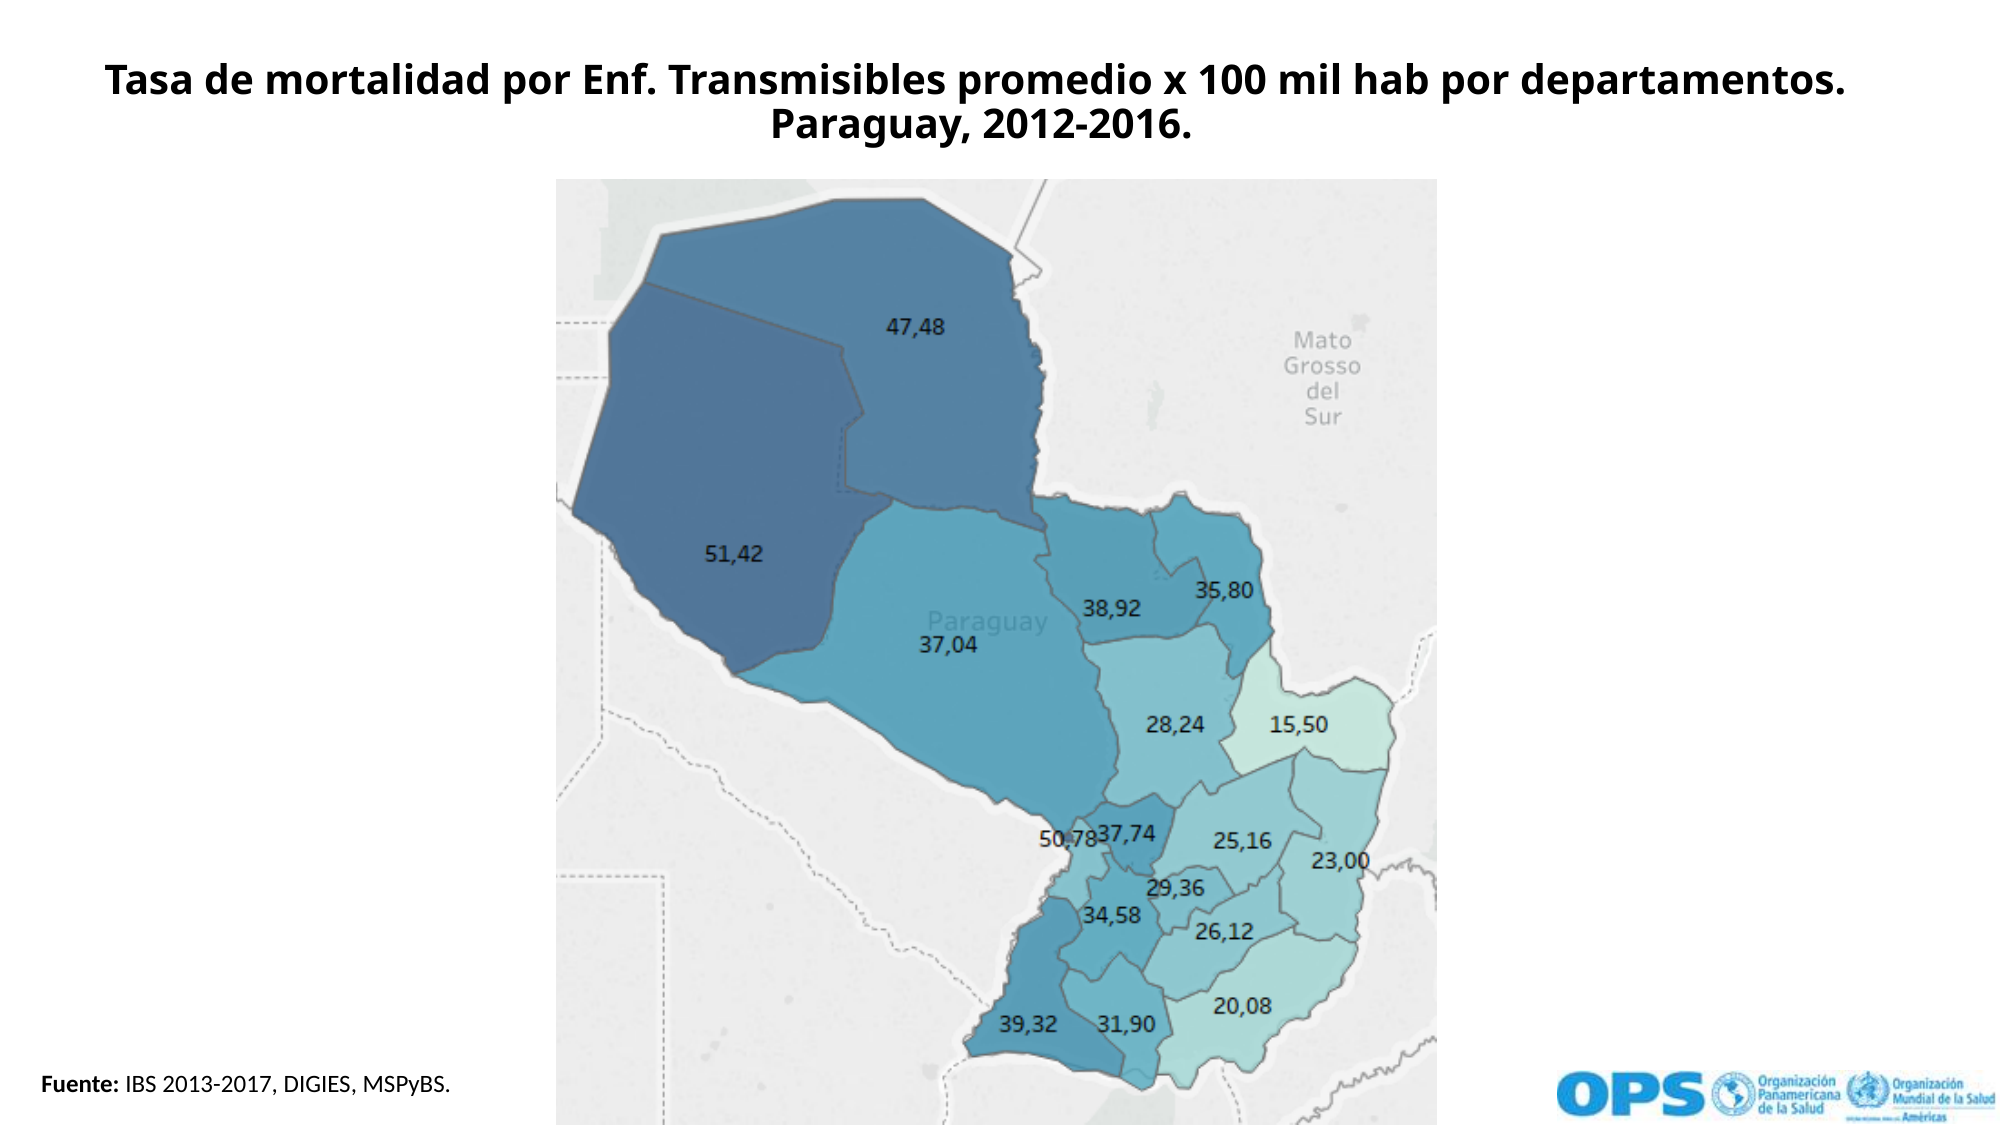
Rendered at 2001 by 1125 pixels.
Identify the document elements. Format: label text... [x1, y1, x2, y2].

picture [1557, 1070, 2000, 1124]
text_box Fuente: IBS 2013-2017, DIGIES, MSPyBS. [26, 1059, 467, 1105]
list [556, 179, 1437, 1125]
title Tasa de mortalidad por Enf. Transmisibles promedio x 100 mil hab por departamentos. Paraguay, 2012-2016. [83, 29, 1880, 177]
